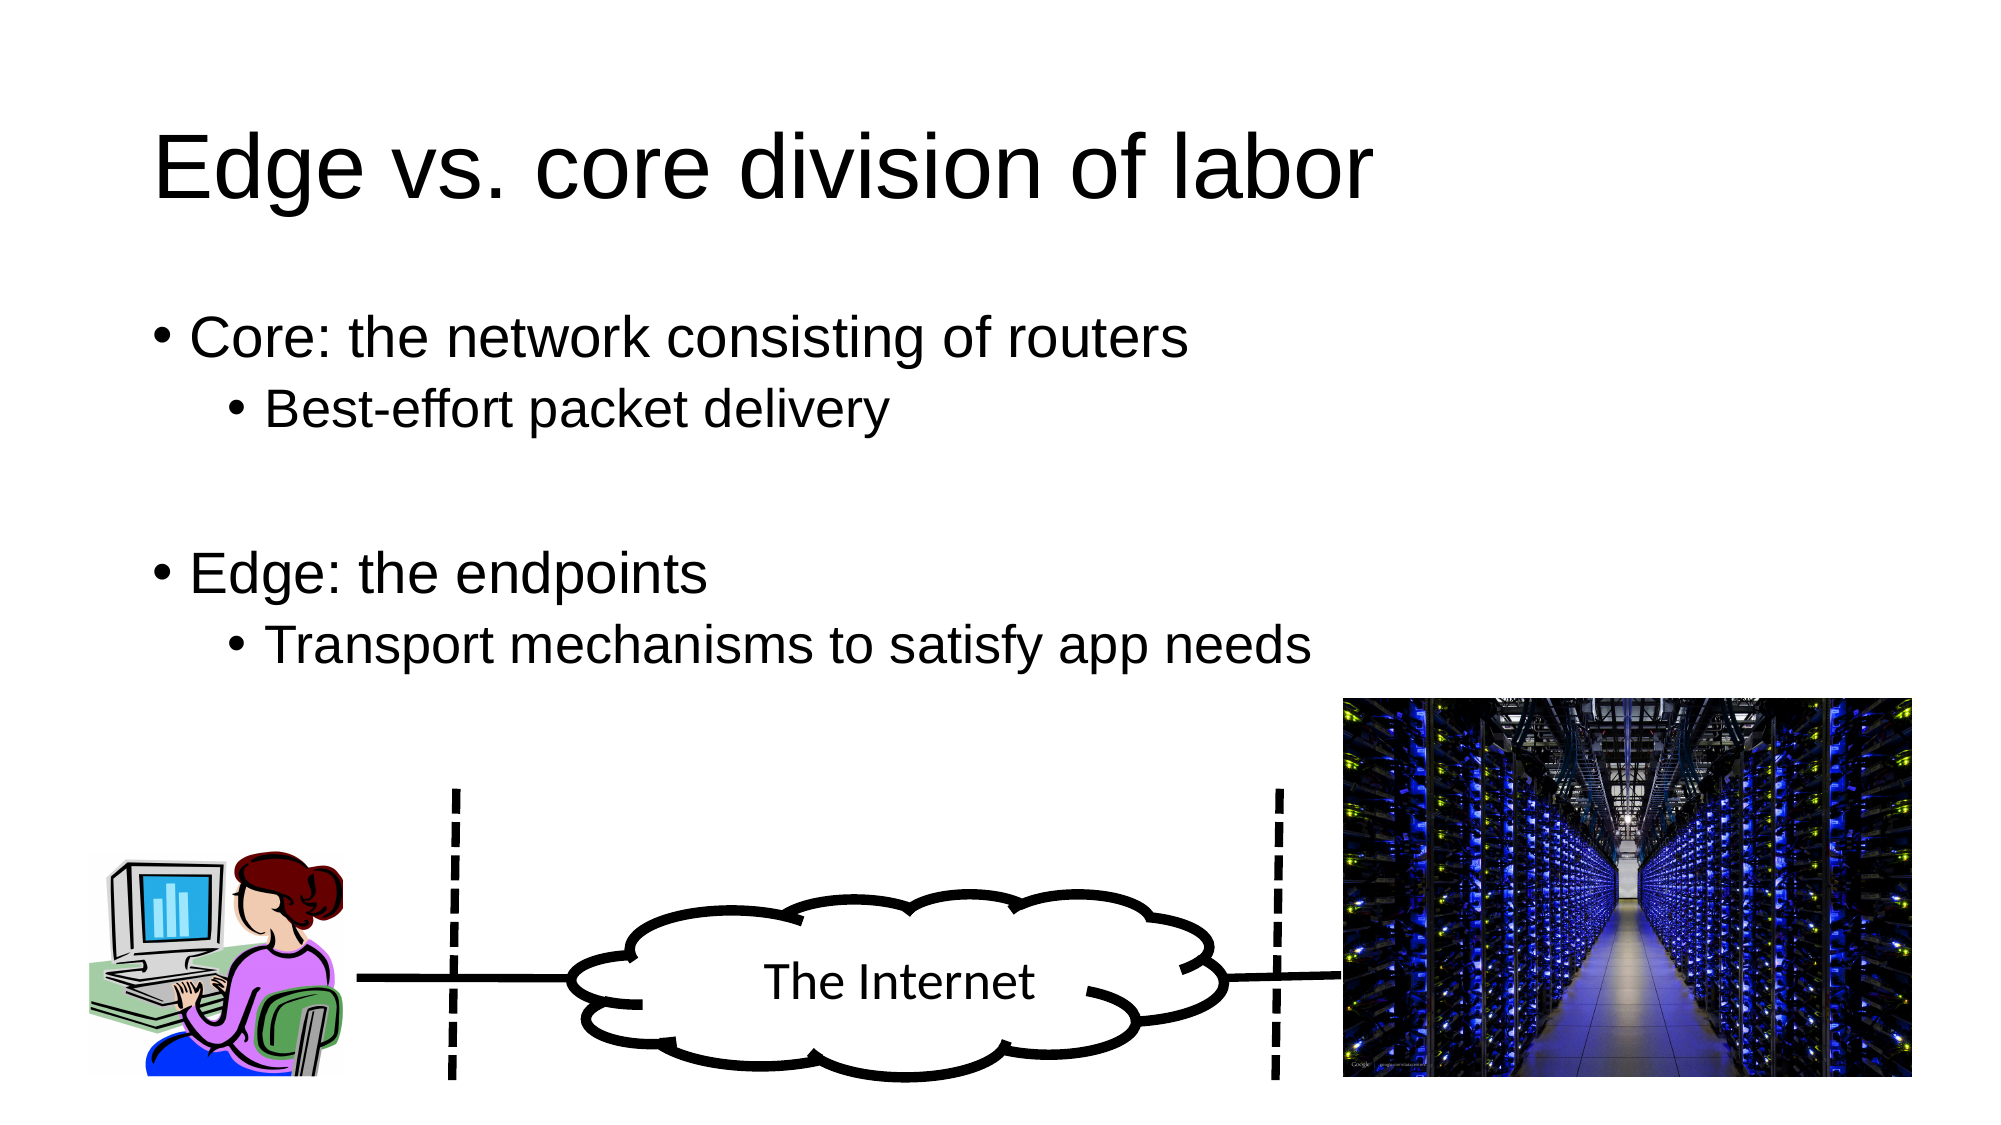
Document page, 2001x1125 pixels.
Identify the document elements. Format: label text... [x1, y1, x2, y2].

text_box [452, 788, 457, 1087]
title Edge vs. core division of labor [137, 59, 1863, 278]
list Core: the network consisting of routers Best-effort packet delivery Edge: the endpoints Transport mechanisms to satisfy app needs [137, 299, 1863, 698]
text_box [1275, 788, 1280, 1087]
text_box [88, 698, 1912, 1077]
